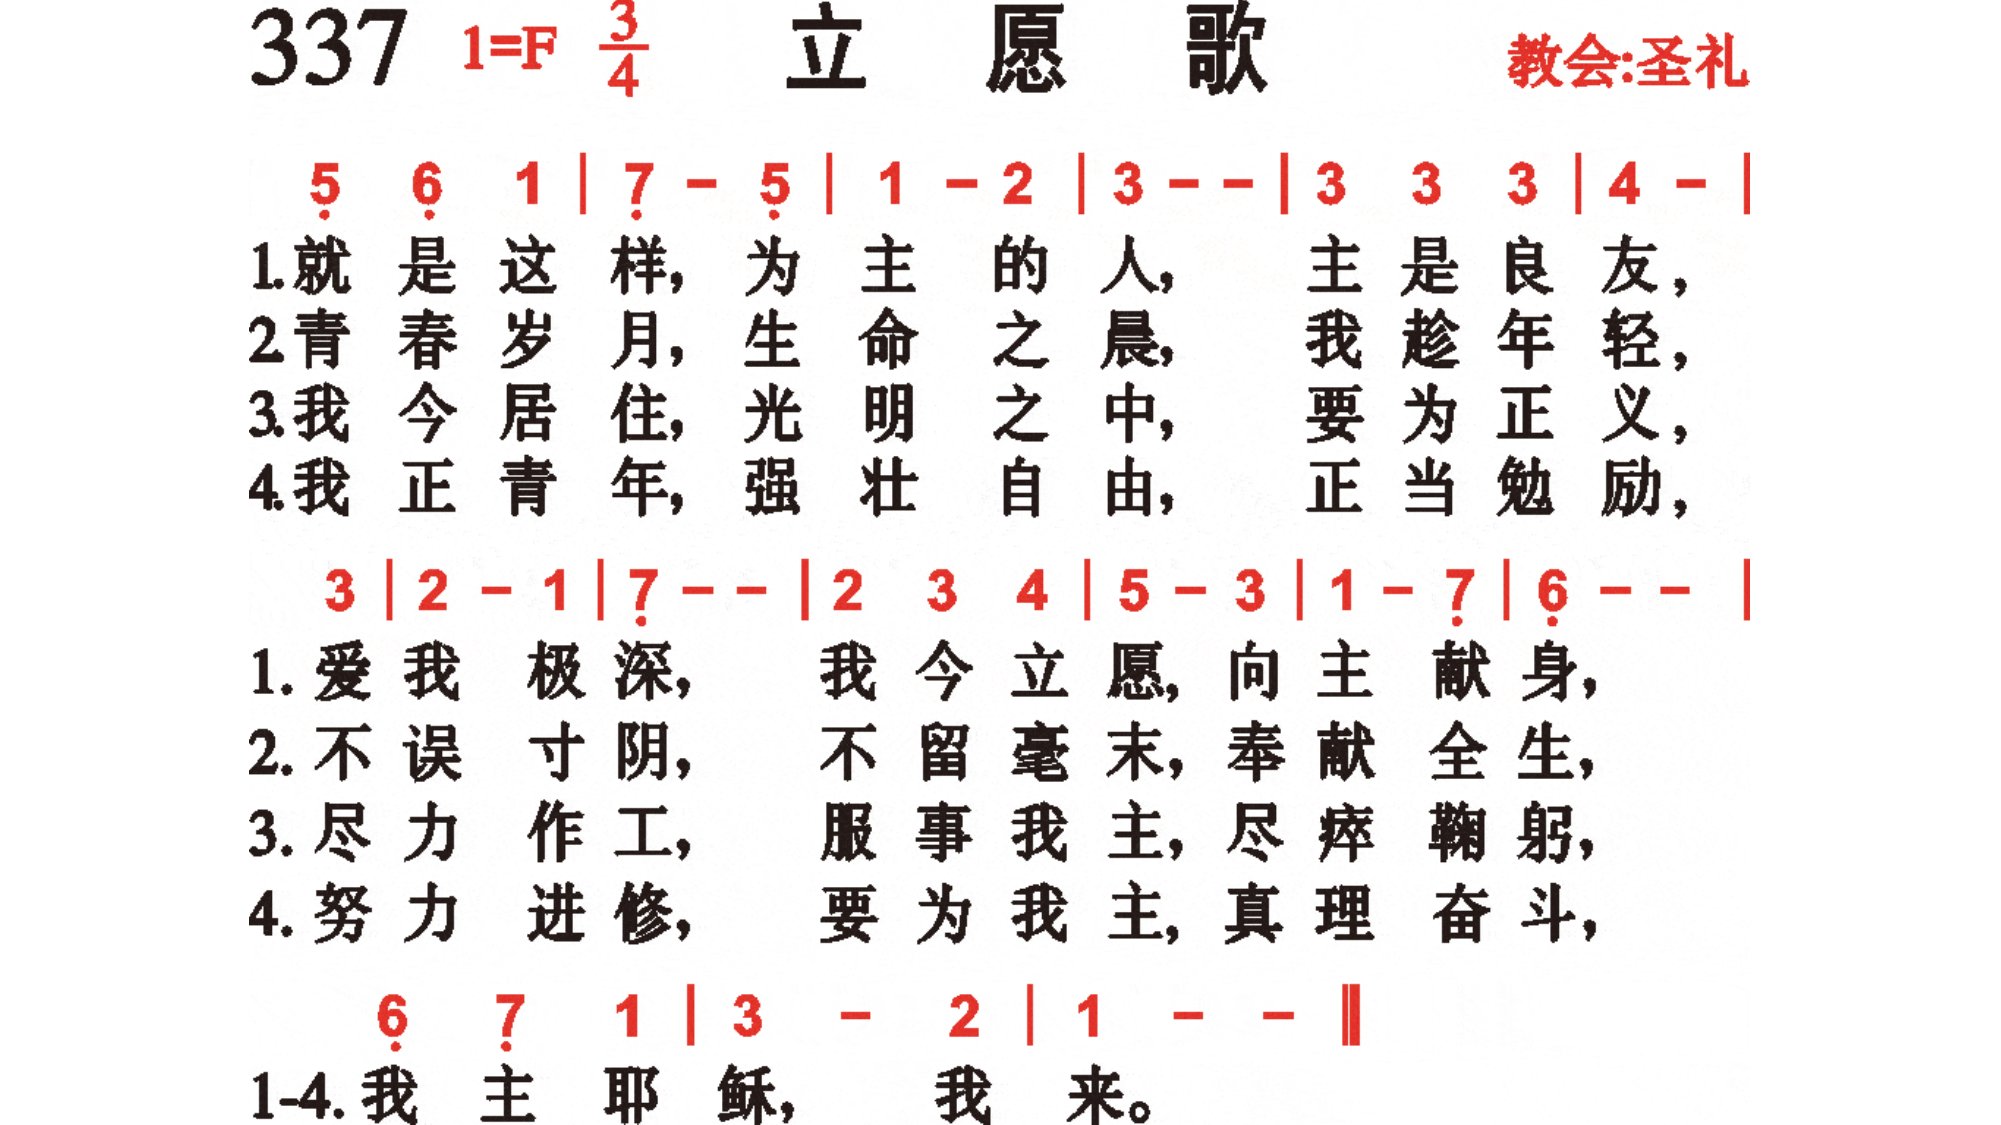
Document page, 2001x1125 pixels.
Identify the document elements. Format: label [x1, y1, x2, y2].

picture [249, 0, 1750, 1125]
